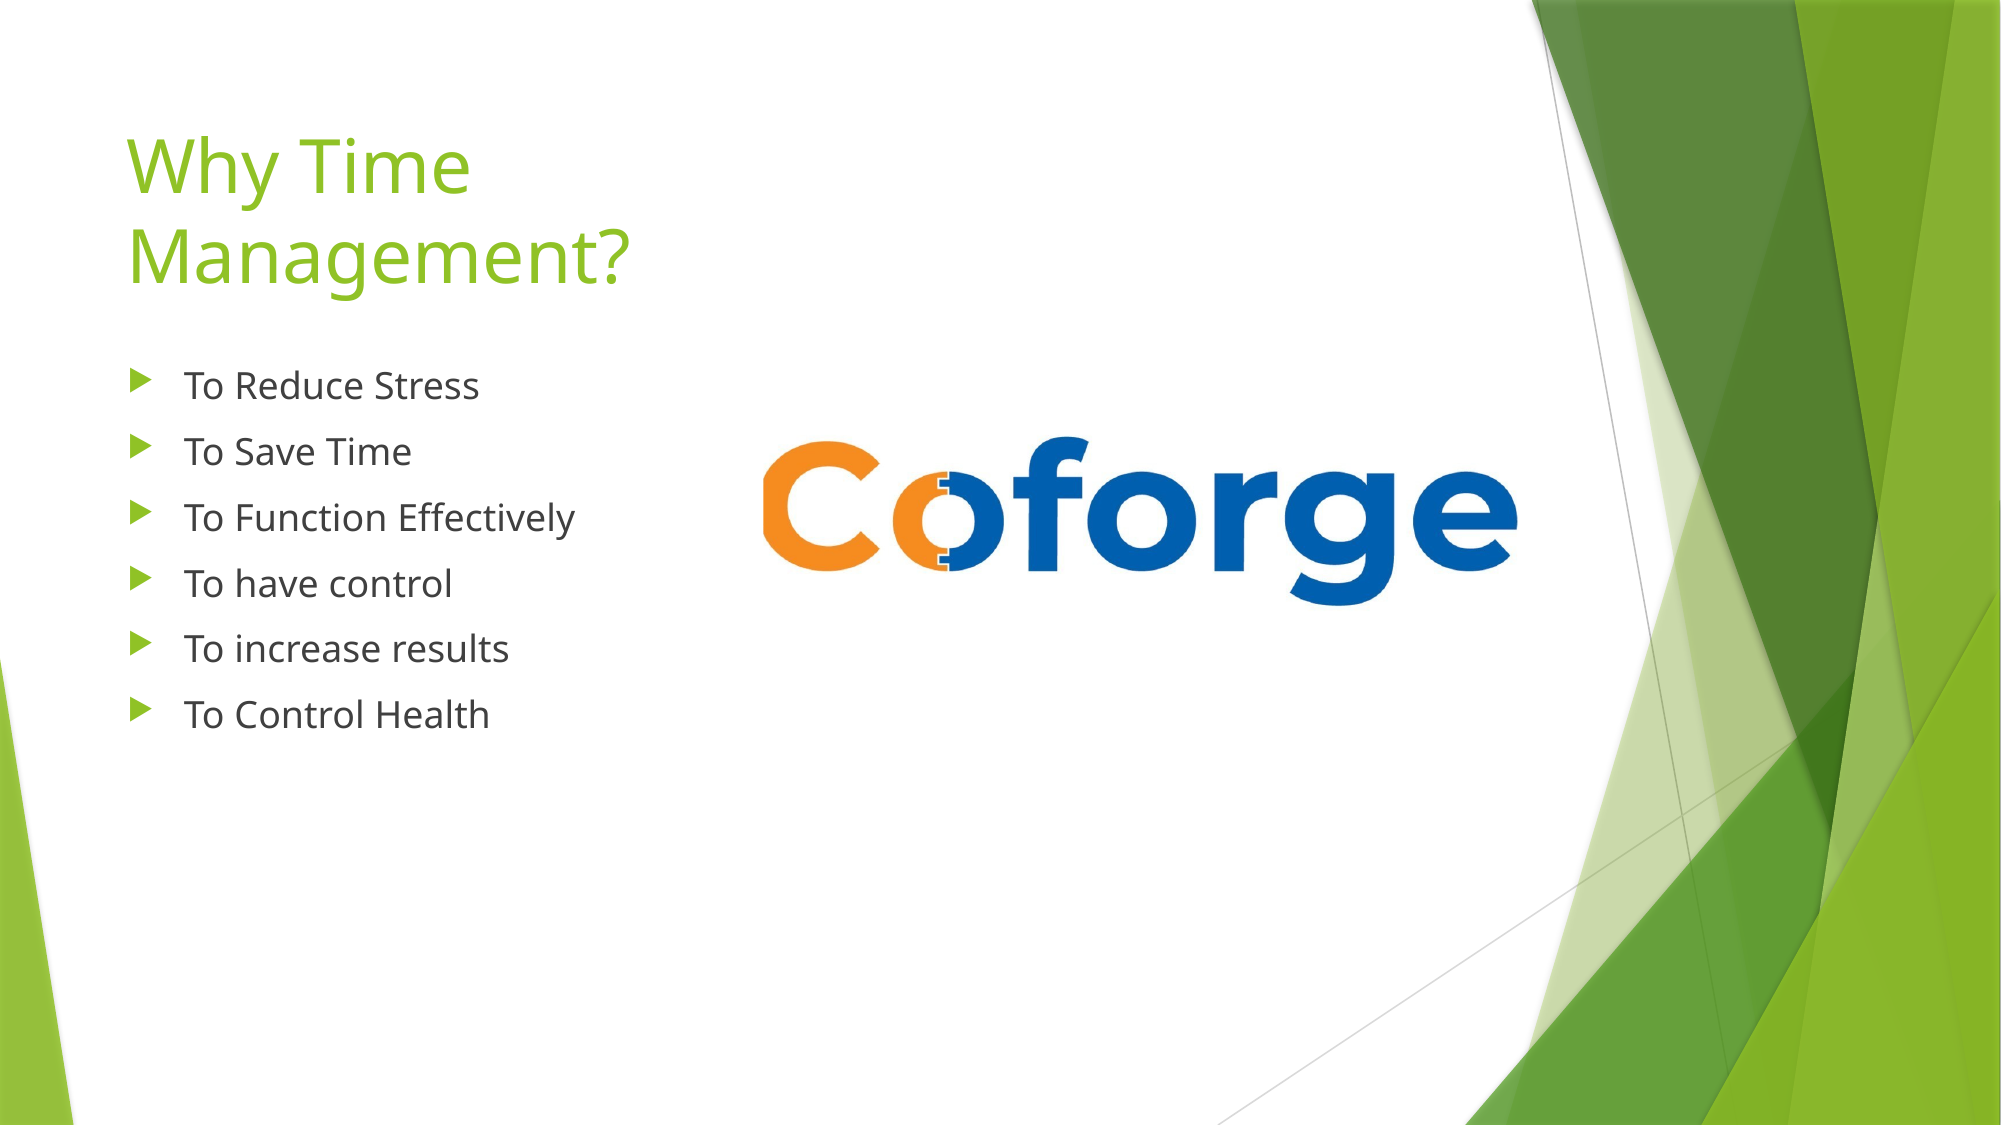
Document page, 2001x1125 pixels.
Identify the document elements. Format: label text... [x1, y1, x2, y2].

title Why Time Management? [111, 99, 723, 317]
list To Reduce Stress To Save Time To Function Effectively To have control To increase results To Control Health [112, 354, 723, 939]
picture [762, 250, 1519, 792]
